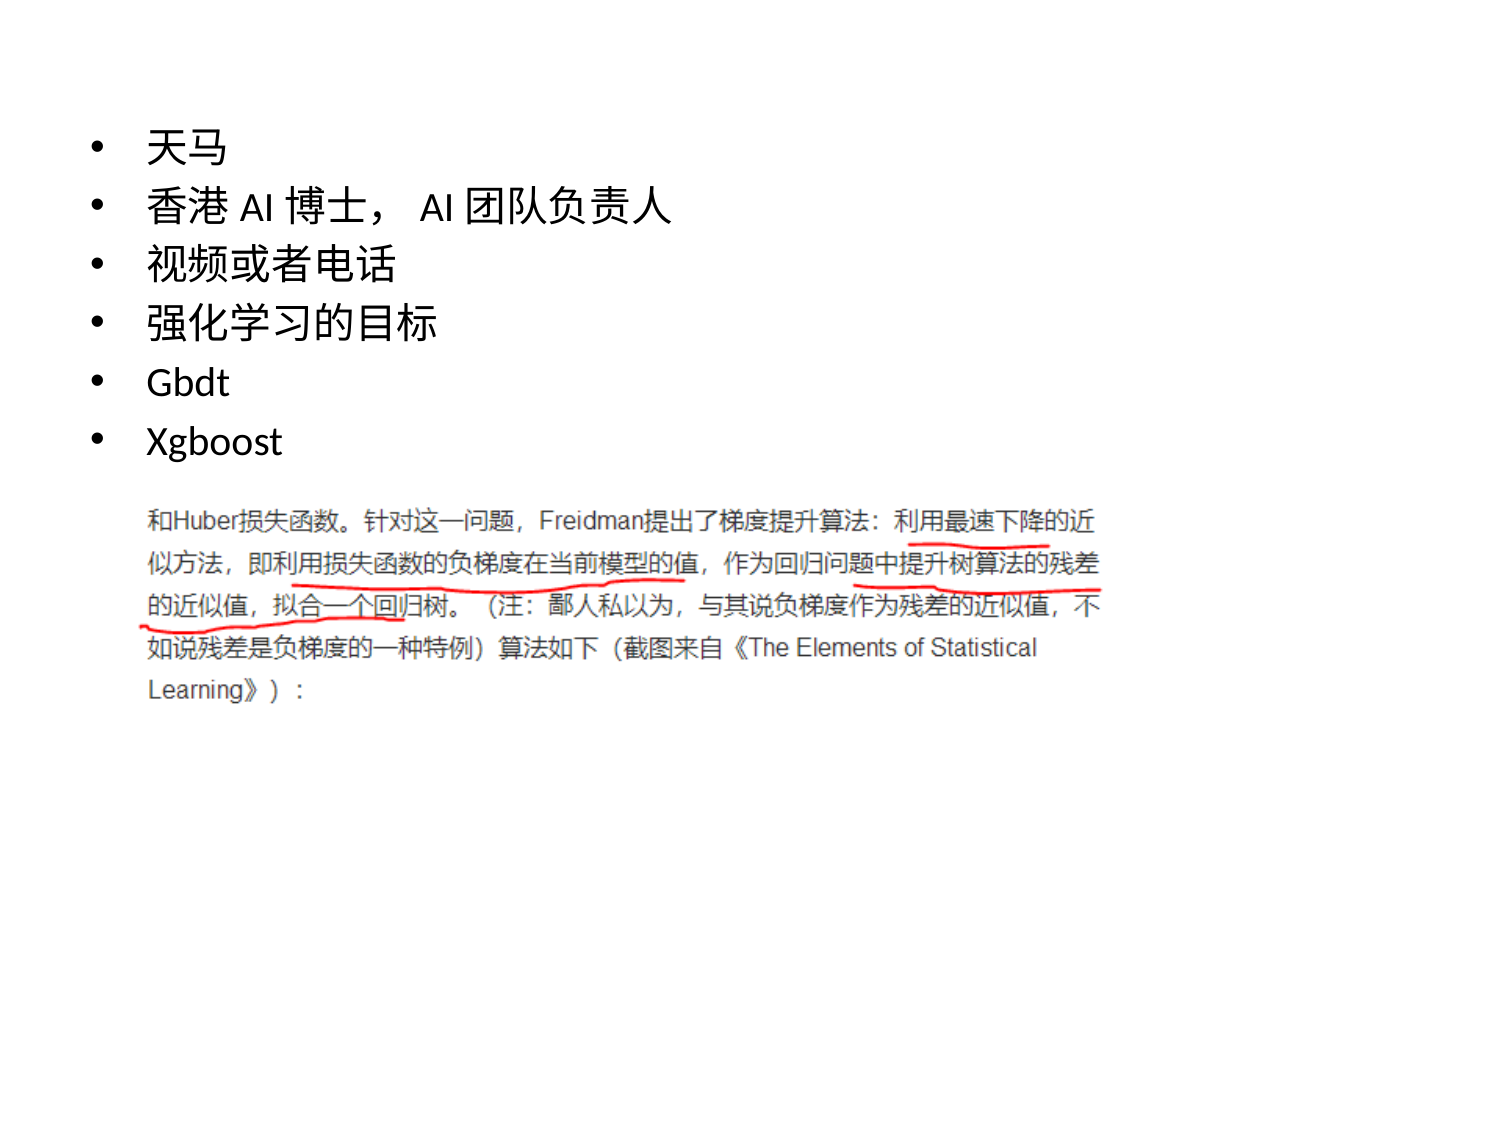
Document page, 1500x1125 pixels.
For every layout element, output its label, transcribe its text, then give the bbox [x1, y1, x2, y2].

list 天马 香港AI博士，AI团队负责人 视频或者电话 强化学习的目标 Gbdt Xgboost [75, 113, 1425, 1005]
picture [123, 503, 1137, 749]
